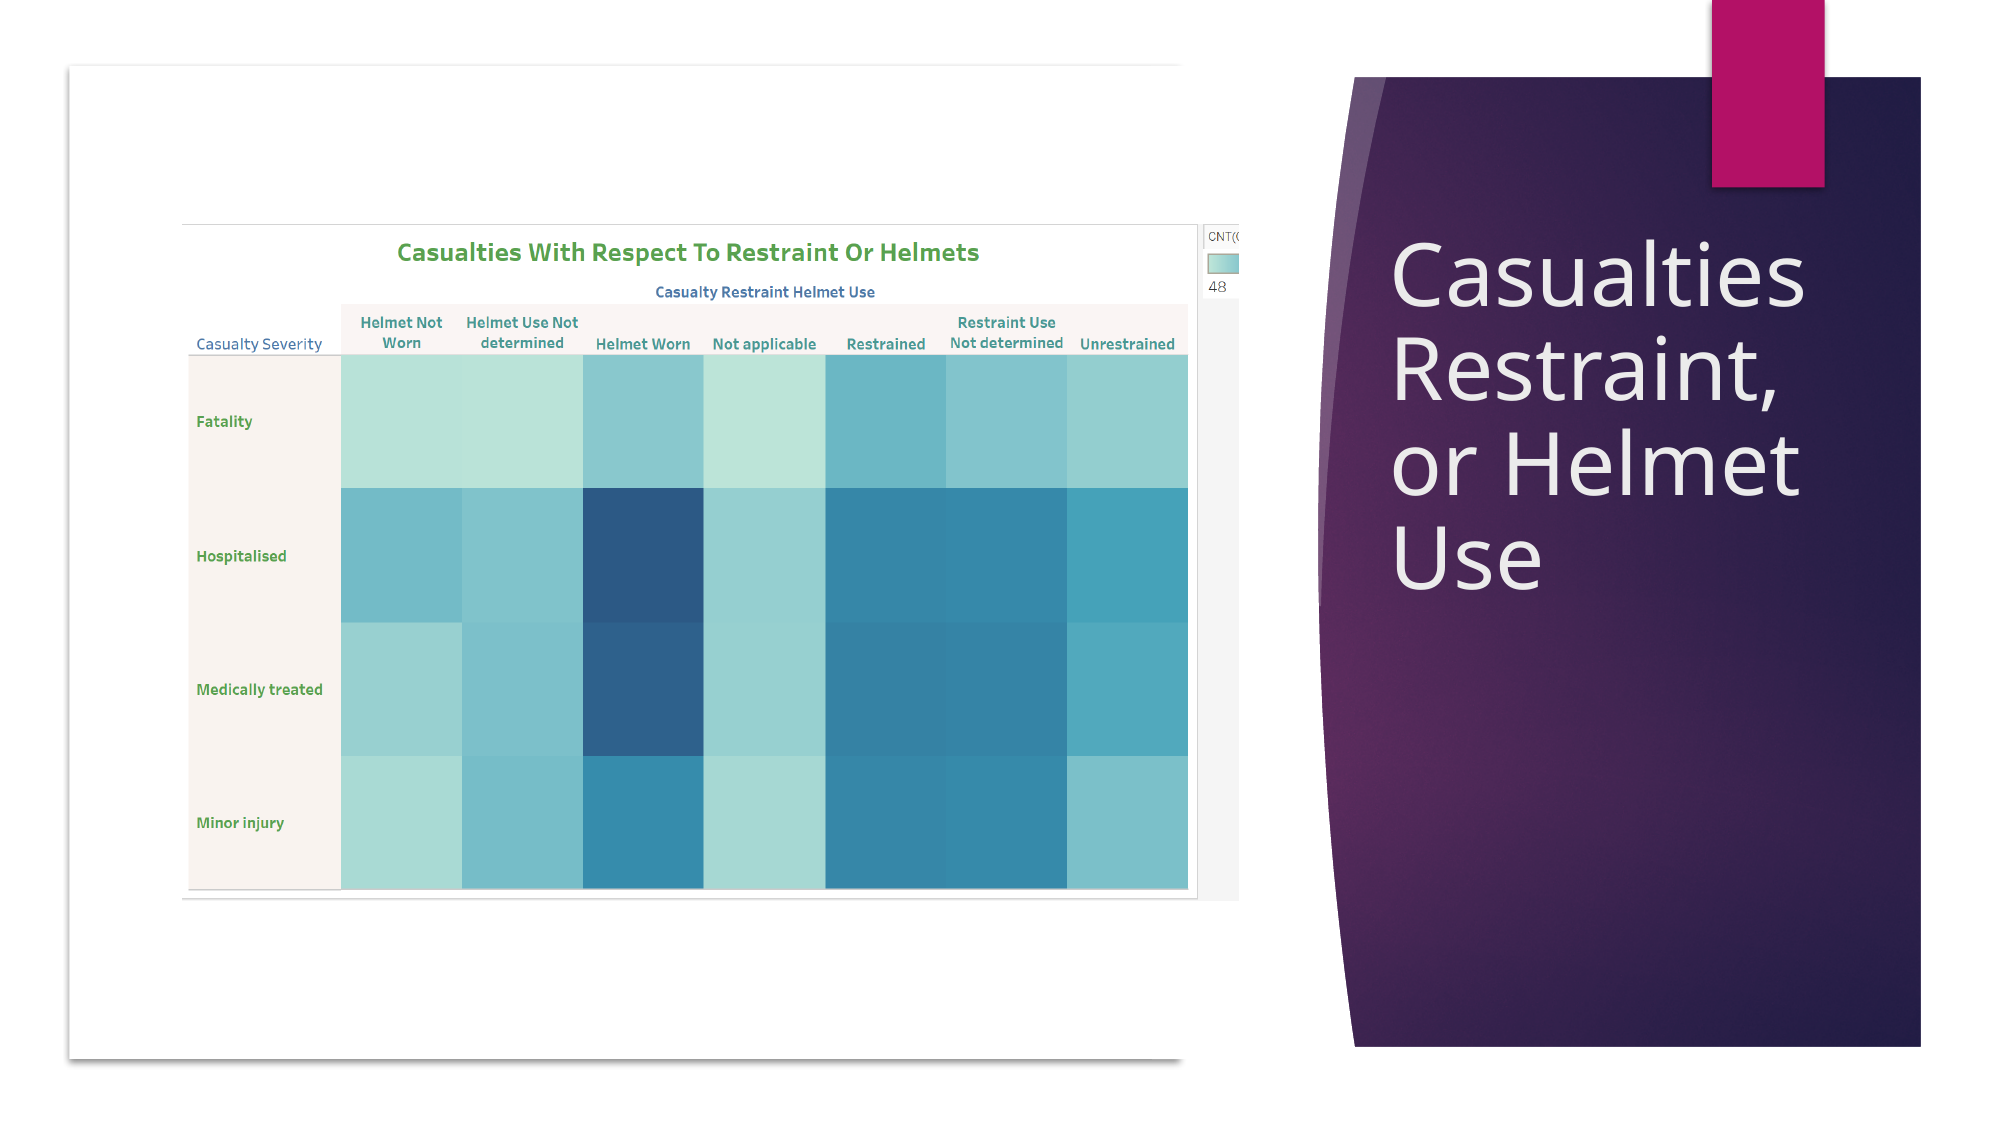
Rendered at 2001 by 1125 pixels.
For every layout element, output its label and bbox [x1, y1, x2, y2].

text_box [0, 0, 2000, 1125]
list [181, 224, 1240, 901]
text_box [69, 64, 1367, 1060]
